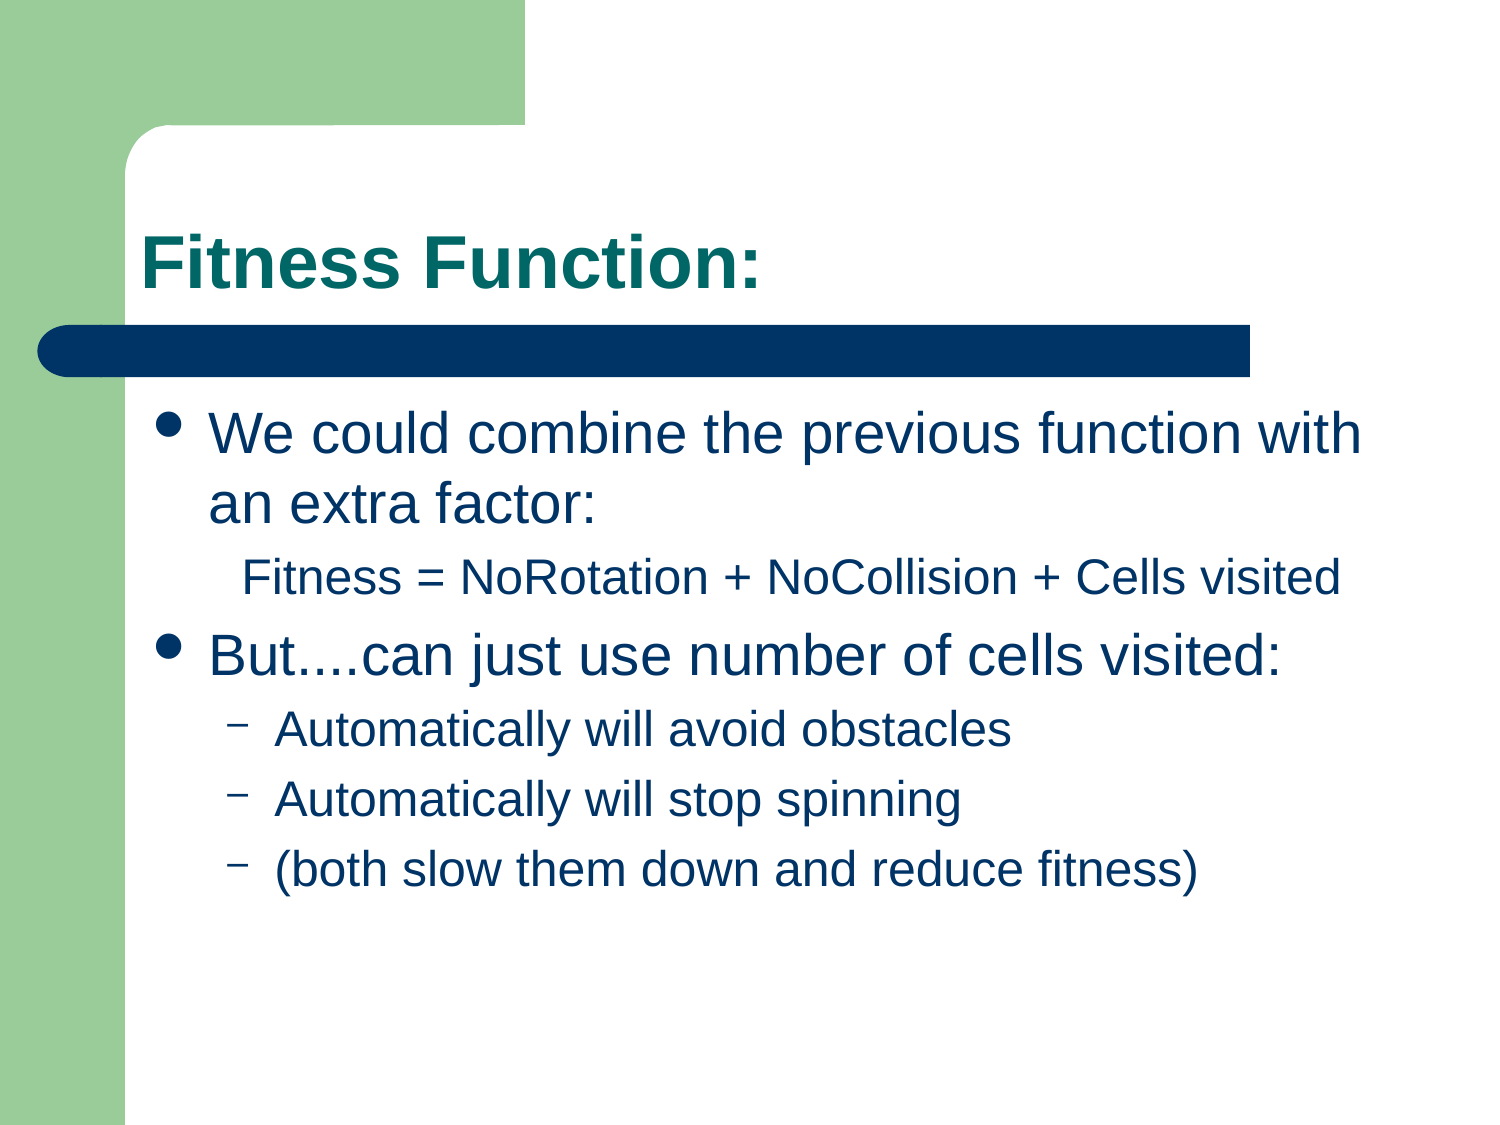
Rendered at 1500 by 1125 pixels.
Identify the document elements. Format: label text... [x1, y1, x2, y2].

list We could combine the previous function with an extra factor: Fitness = NoRotation + NoCollision + Cells visited But....can just use number of cells visited: Automatically will avoid obstacles Automatically will stop spinning (both slow them down and reduce fitness) [137, 387, 1400, 999]
title Fitness Function: [125, 125, 1425, 313]
